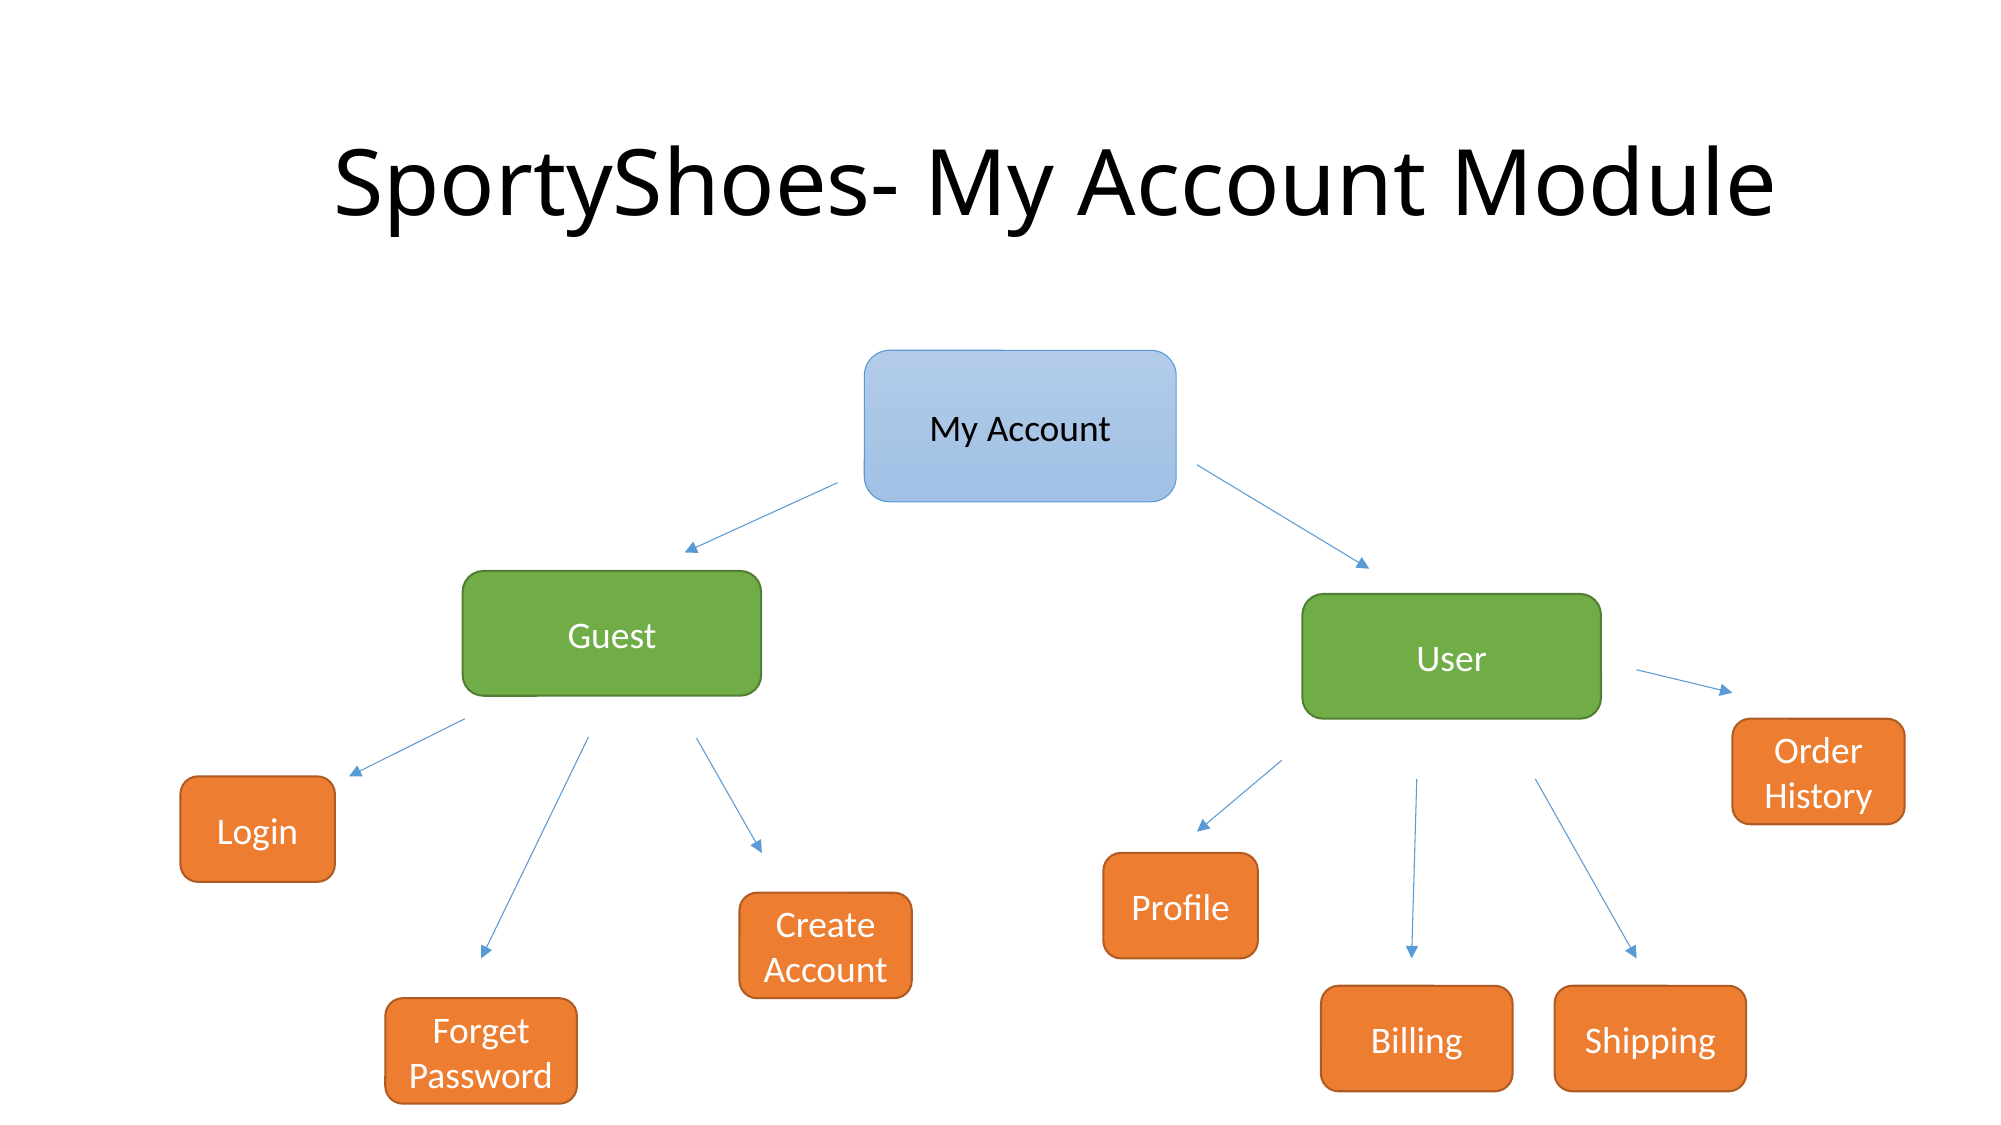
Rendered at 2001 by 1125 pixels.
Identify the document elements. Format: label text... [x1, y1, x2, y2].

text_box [1411, 778, 1417, 959]
title SportyShoes- My Account Module [318, 77, 2000, 295]
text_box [481, 736, 589, 959]
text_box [1197, 464, 1370, 569]
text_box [1197, 760, 1282, 832]
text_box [348, 718, 465, 777]
text_box Shipping [1553, 984, 1748, 1093]
text_box Login [179, 775, 336, 883]
text_box User [1301, 592, 1603, 720]
text_box Profile [1102, 851, 1259, 960]
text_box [696, 738, 762, 853]
text_box Forget Password [384, 997, 578, 1105]
text_box My Account [863, 349, 1177, 503]
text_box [684, 482, 838, 553]
text_box Order History [1731, 717, 1906, 826]
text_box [1535, 778, 1637, 959]
text_box Guest [461, 569, 763, 697]
text_box Create Account [738, 891, 913, 1000]
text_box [1636, 669, 1733, 693]
text_box Billing [1319, 984, 1514, 1093]
